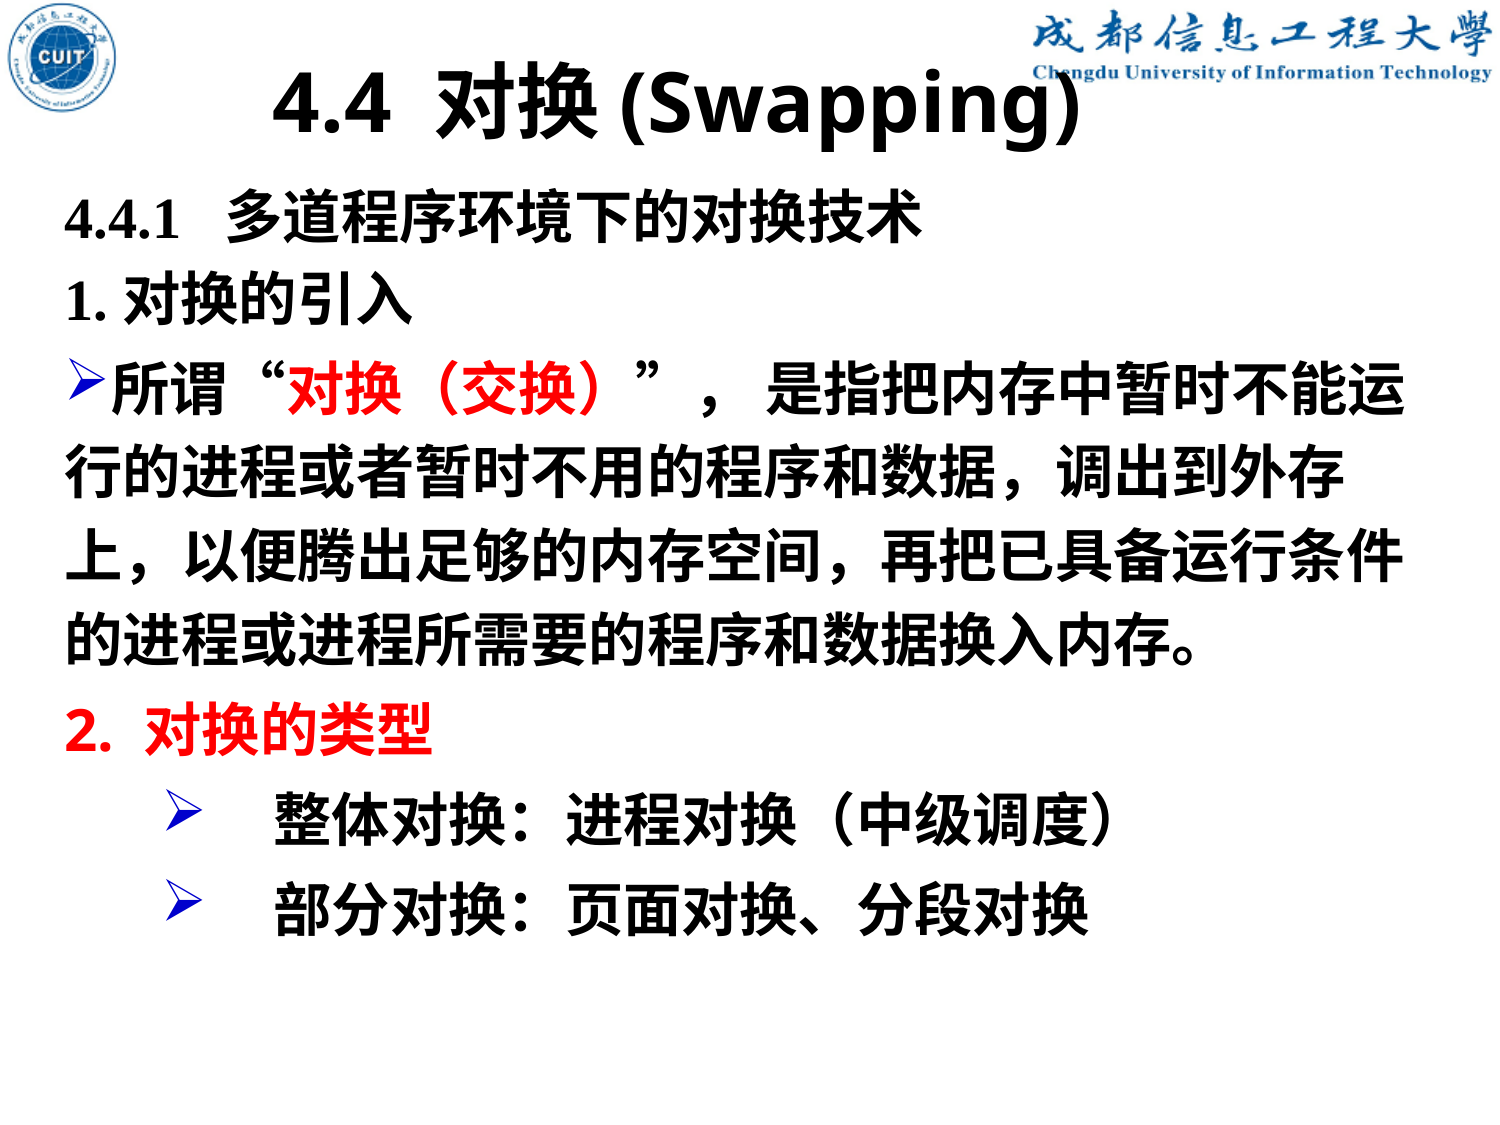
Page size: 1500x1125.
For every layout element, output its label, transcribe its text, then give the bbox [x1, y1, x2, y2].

picture [0, 0, 130, 116]
picture [1021, 0, 1500, 91]
text_box 4.4 对换(Swapping) [64, 41, 1290, 157]
text_box 4.4.1 多道程序环境下的对换技术 1.对换的引入 所谓“对换（交换）”， 是指把内存中暂时不能运行的进程或者暂时不用的程序和数据，调出到外存上，以便腾出足够的内存空间，再把已具备运行条件的进程或进程所需要的程序和数据换入内存。 2. 对换的类型 整体对换：进程对换（中级调度） 部分对换：页面对换、分段对换 [50, 172, 1450, 1048]
